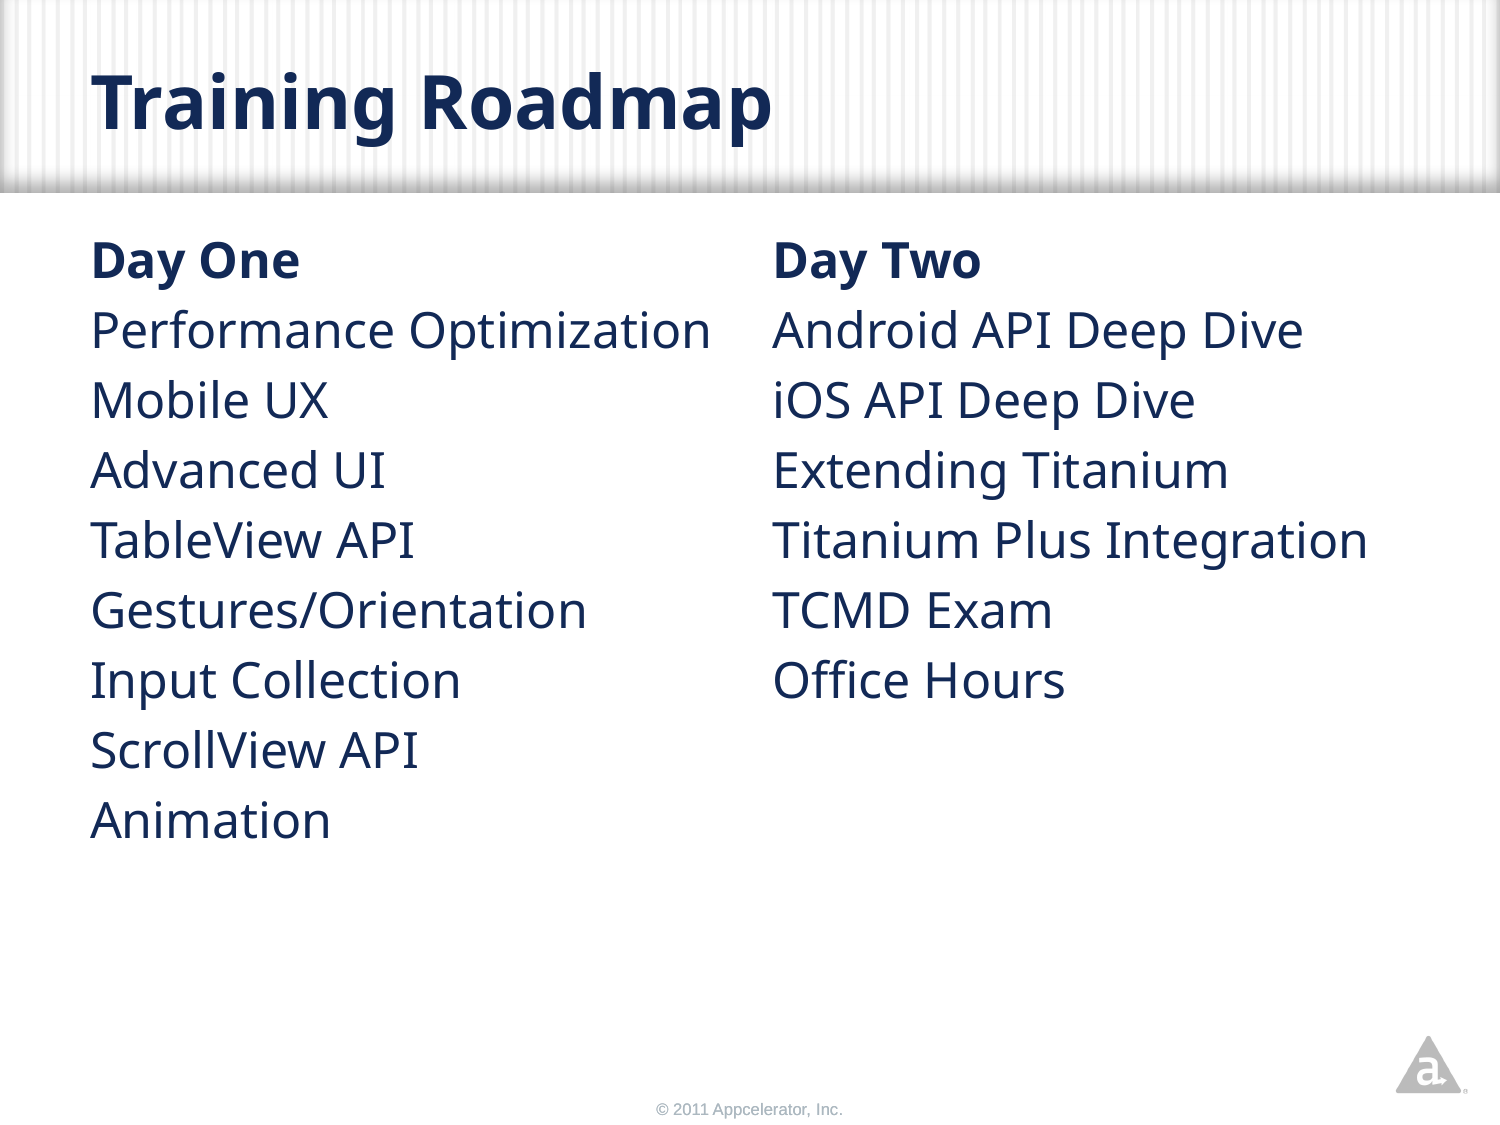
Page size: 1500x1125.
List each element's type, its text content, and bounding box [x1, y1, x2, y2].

list Day One Performance Optimization Mobile UX Advanced UI TableView API Gestures/Orientation Input Collection ScrollView API Animation Day Two Android API Deep Dive iOS API Deep Dive Extending Titanium Titanium Plus Integration TCMD Exam Office Hours [75, 220, 1425, 964]
picture [0, 0, 1500, 193]
title Training Roadmap [75, 33, 1425, 167]
picture [1395, 1035, 1468, 1094]
